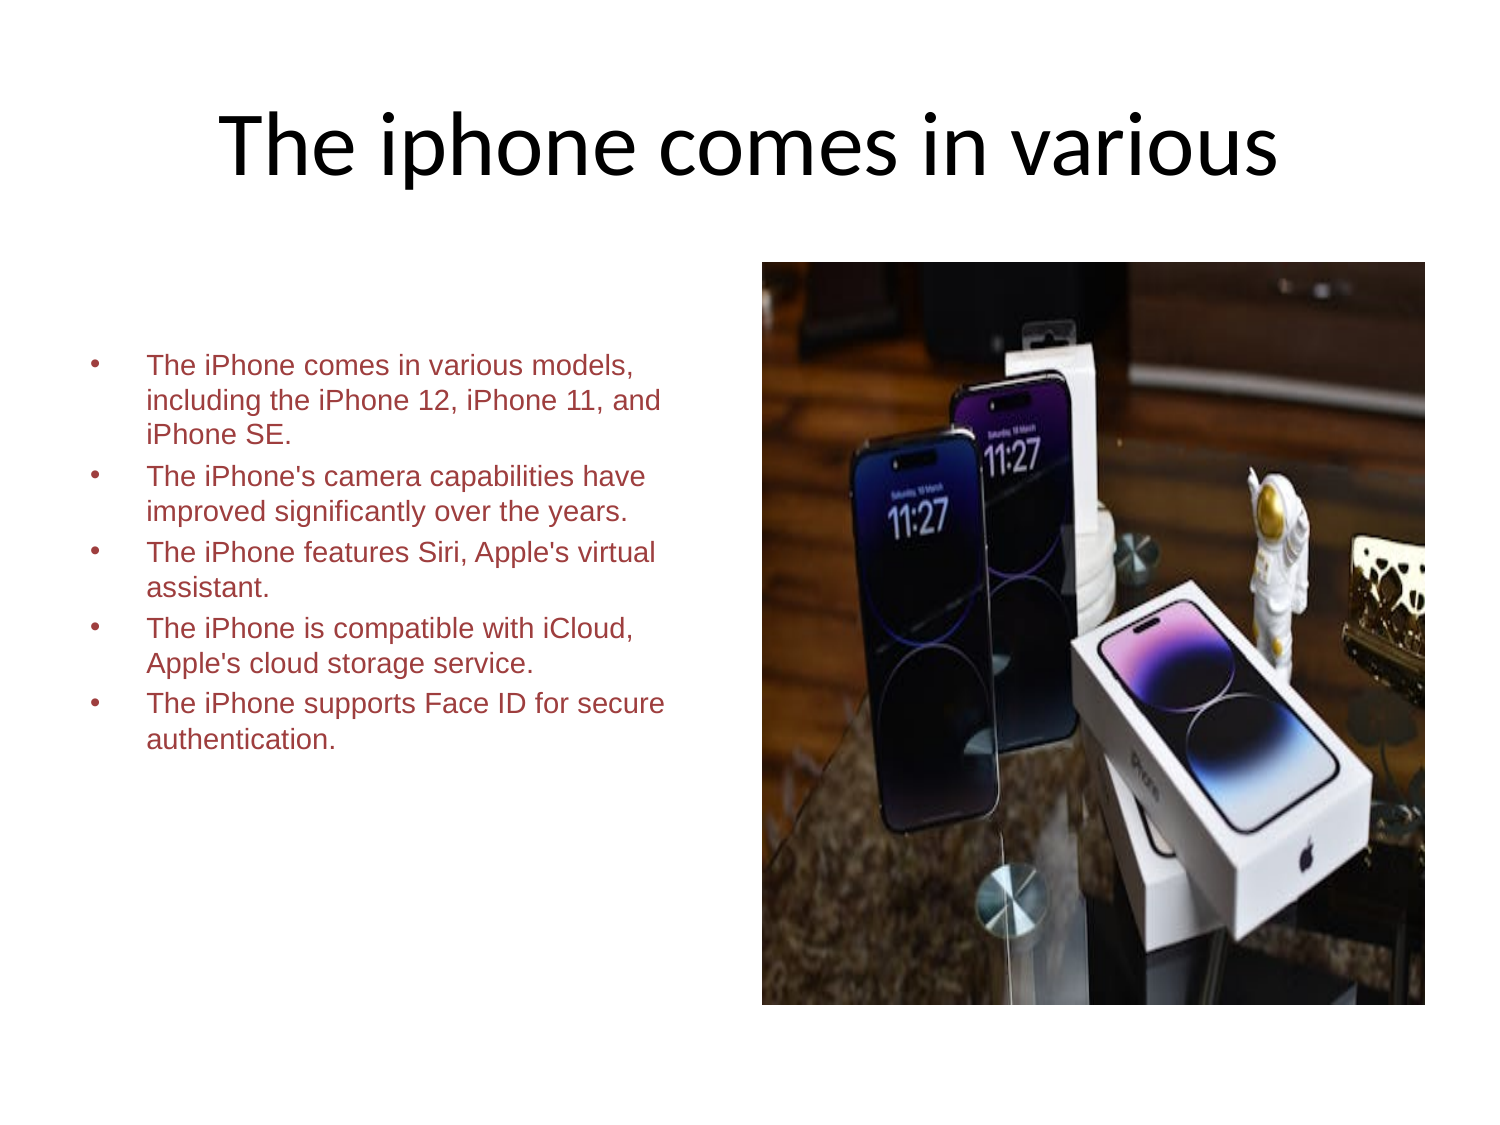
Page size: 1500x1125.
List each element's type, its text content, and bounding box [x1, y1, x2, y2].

picture [762, 262, 1426, 1006]
title The iphone comes in various [75, 45, 1425, 233]
list The iPhone comes in various models, including the iPhone 12, iPhone 11, and iPhone SE. The iPhone's camera capabilities have improved significantly over the years. The iPhone features Siri, Apple's virtual assistant. The iPhone is compatible with iCloud, Apple's cloud storage service. The iPhone supports Face ID for secure authentication. [75, 262, 738, 1005]
